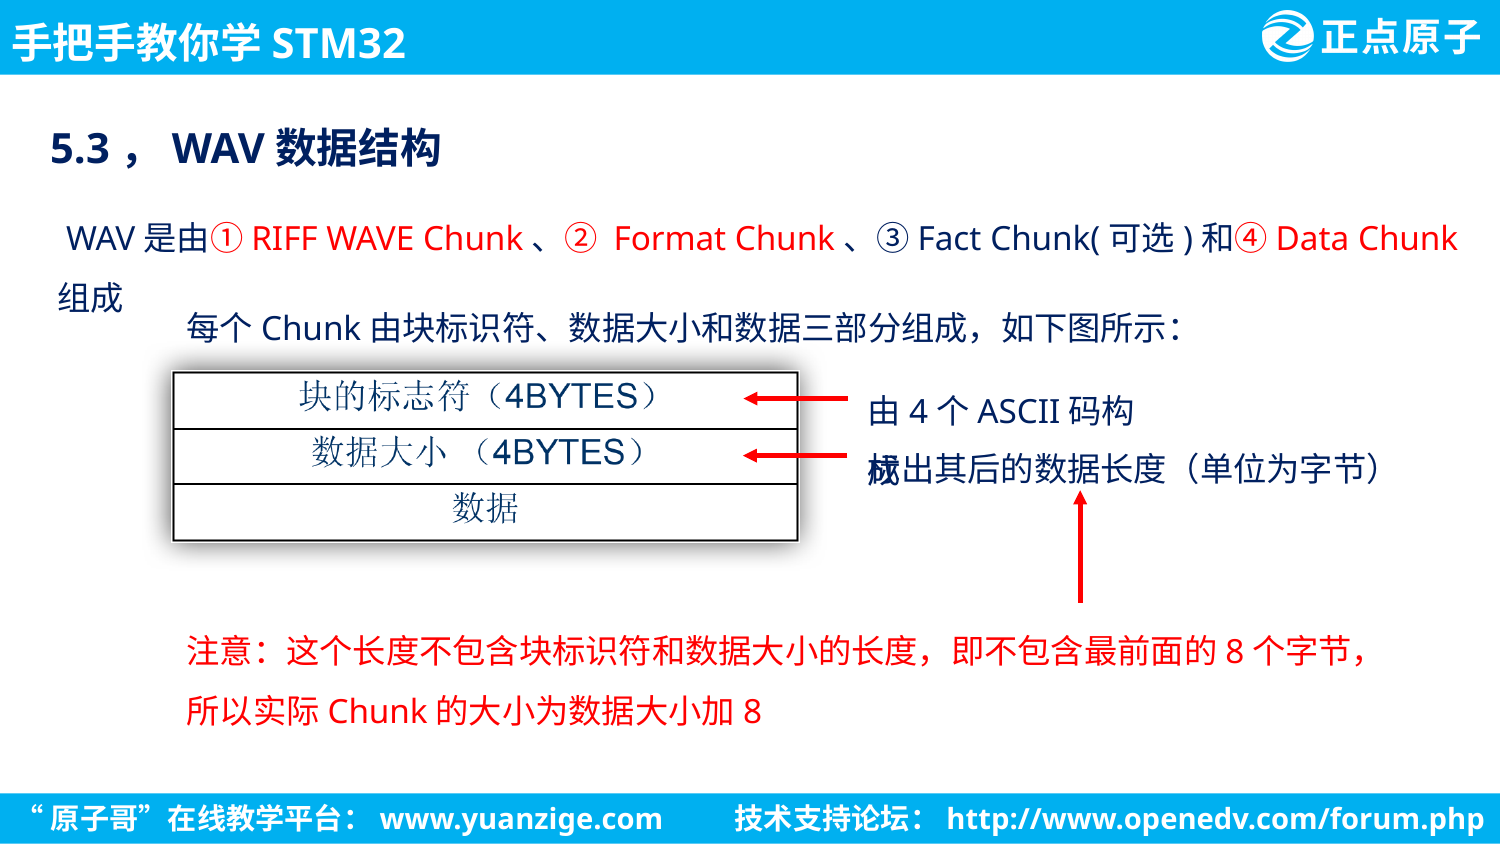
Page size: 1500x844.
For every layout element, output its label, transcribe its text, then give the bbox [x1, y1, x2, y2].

picture [1391, 45, 1397, 53]
text_box 注意：这个长度不包含块标识符和数据大小的长度，即不包含最前面的8个字节，所以实际Chunk的大小为数据大小加8 [171, 602, 1385, 738]
text_box “原子哥”在线教学平台：www.yuanzige.com [0, 793, 544, 843]
text_box 技术支持论坛：http://www.openedv.com/forum.php [544, 793, 1500, 843]
text_box 由4个ASCII码构成 [853, 362, 1177, 420]
picture [1431, 44, 1438, 52]
picture [1322, 21, 1357, 52]
picture [1263, 27, 1307, 61]
picture [1367, 18, 1396, 42]
text_box 5.3，WAV数据结构 [42, 93, 829, 176]
picture [1404, 20, 1438, 54]
text_box WAV是由①RIFF WAVE Chunk、② Format Chunk、③Fact Chunk(可选)和④Data Chunk组成 [42, 189, 1480, 325]
picture [1412, 44, 1418, 52]
picture [1364, 45, 1370, 53]
text_box [0, 0, 1500, 76]
text_box 标出其后的数据长度（单位为字节） [853, 420, 1419, 496]
text_box 手把手教你学STM32 [0, 0, 967, 75]
picture [1267, 11, 1313, 45]
picture [171, 370, 800, 543]
picture [1445, 21, 1479, 54]
text_box 每个Chunk由块标识符、数据大小和数据三部分组成，如下图所示： [171, 280, 1401, 355]
